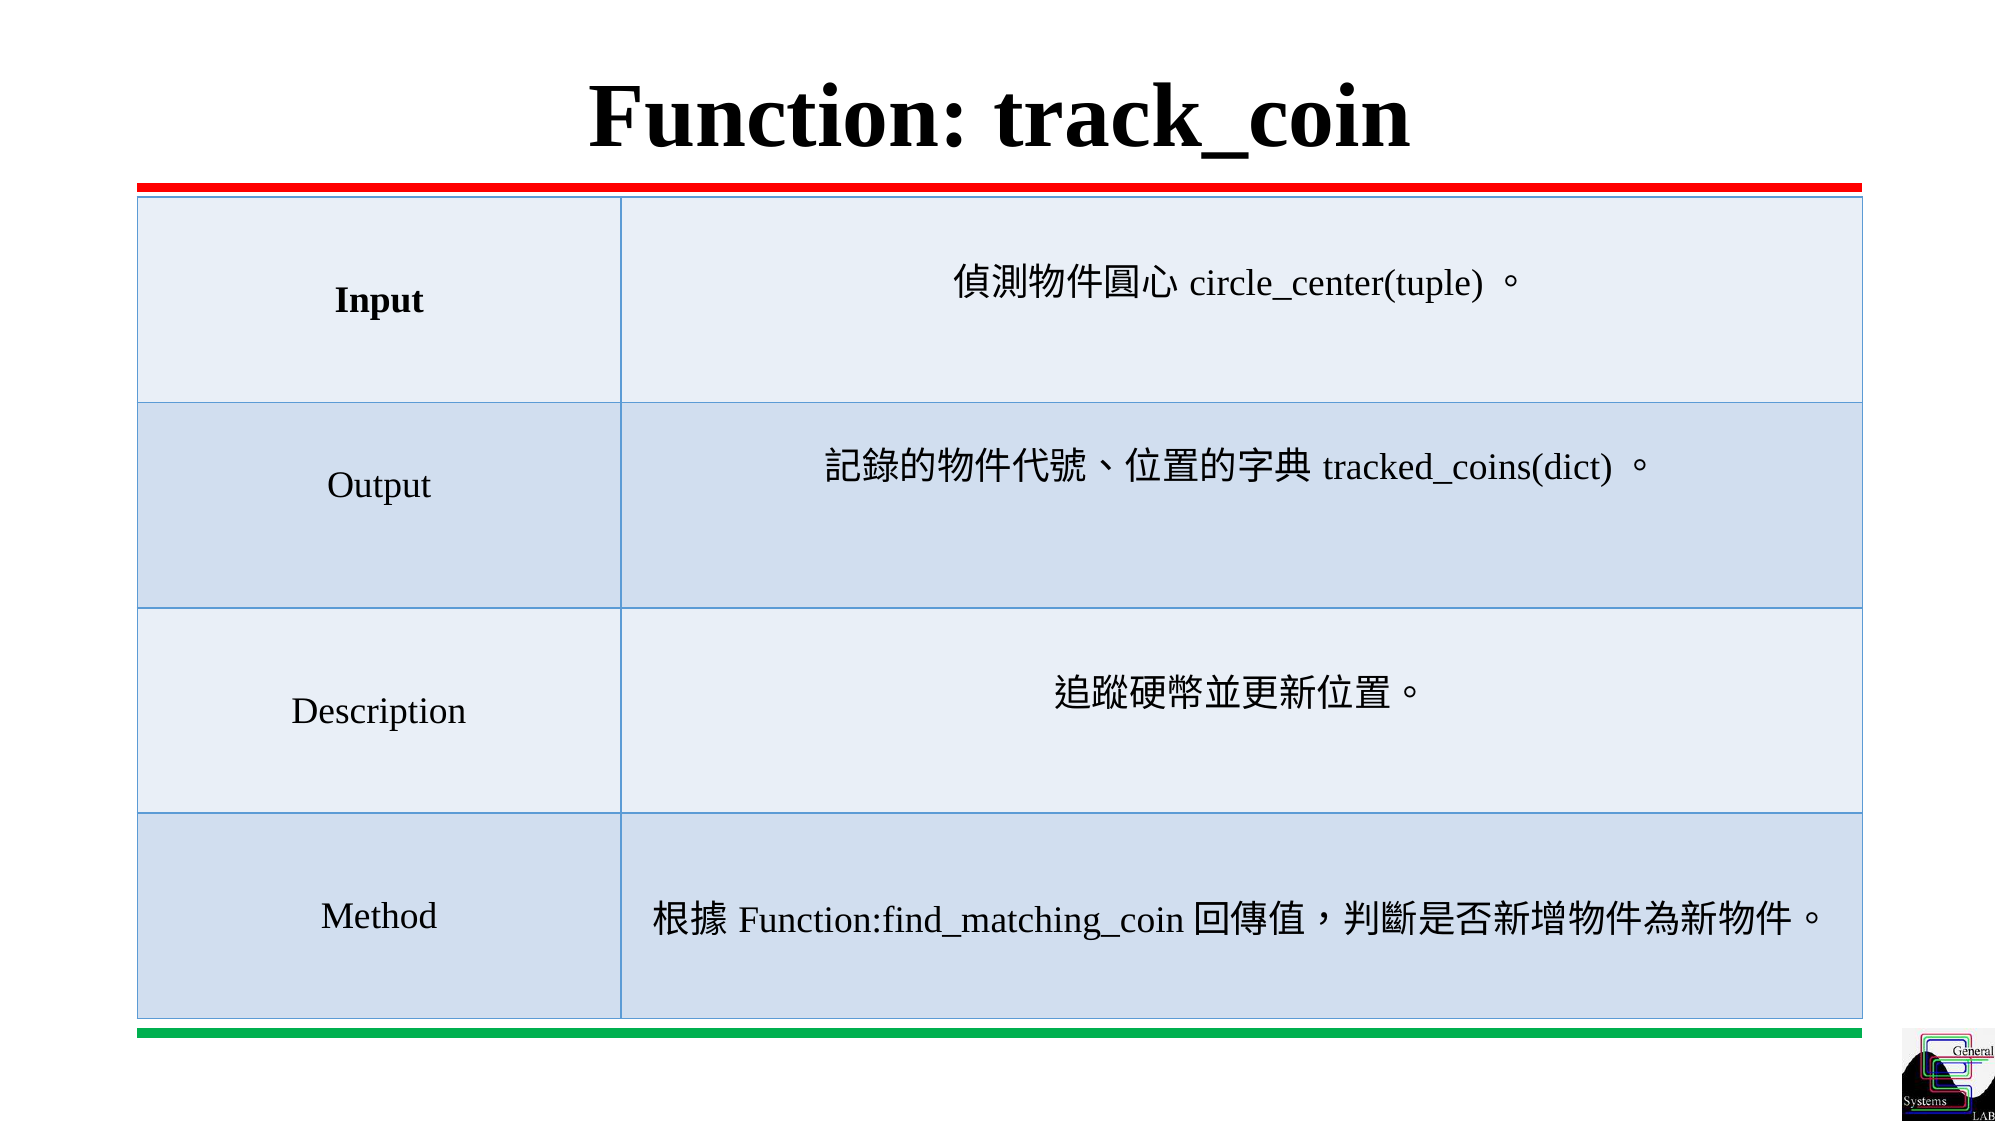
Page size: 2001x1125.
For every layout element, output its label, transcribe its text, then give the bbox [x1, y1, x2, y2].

table_header 偵測物件圓心circle_center(tuple)。 [622, 198, 1862, 402]
table_cell Output [138, 403, 620, 607]
table_cell 根據Function:find_matching_coin回傳值，判斷是否新增物件為新物件。 [622, 814, 1862, 1018]
table_cell Method [138, 814, 620, 1018]
table_cell Description [138, 609, 620, 812]
table_header Input [138, 198, 620, 402]
title Function: track_coin [137, 59, 1863, 178]
picture [1902, 1028, 1995, 1121]
table_cell 追蹤硬幣並更新位置。 [622, 609, 1862, 812]
table_cell 記錄的物件代號、位置的字典tracked_coins(dict)。 [622, 403, 1862, 607]
